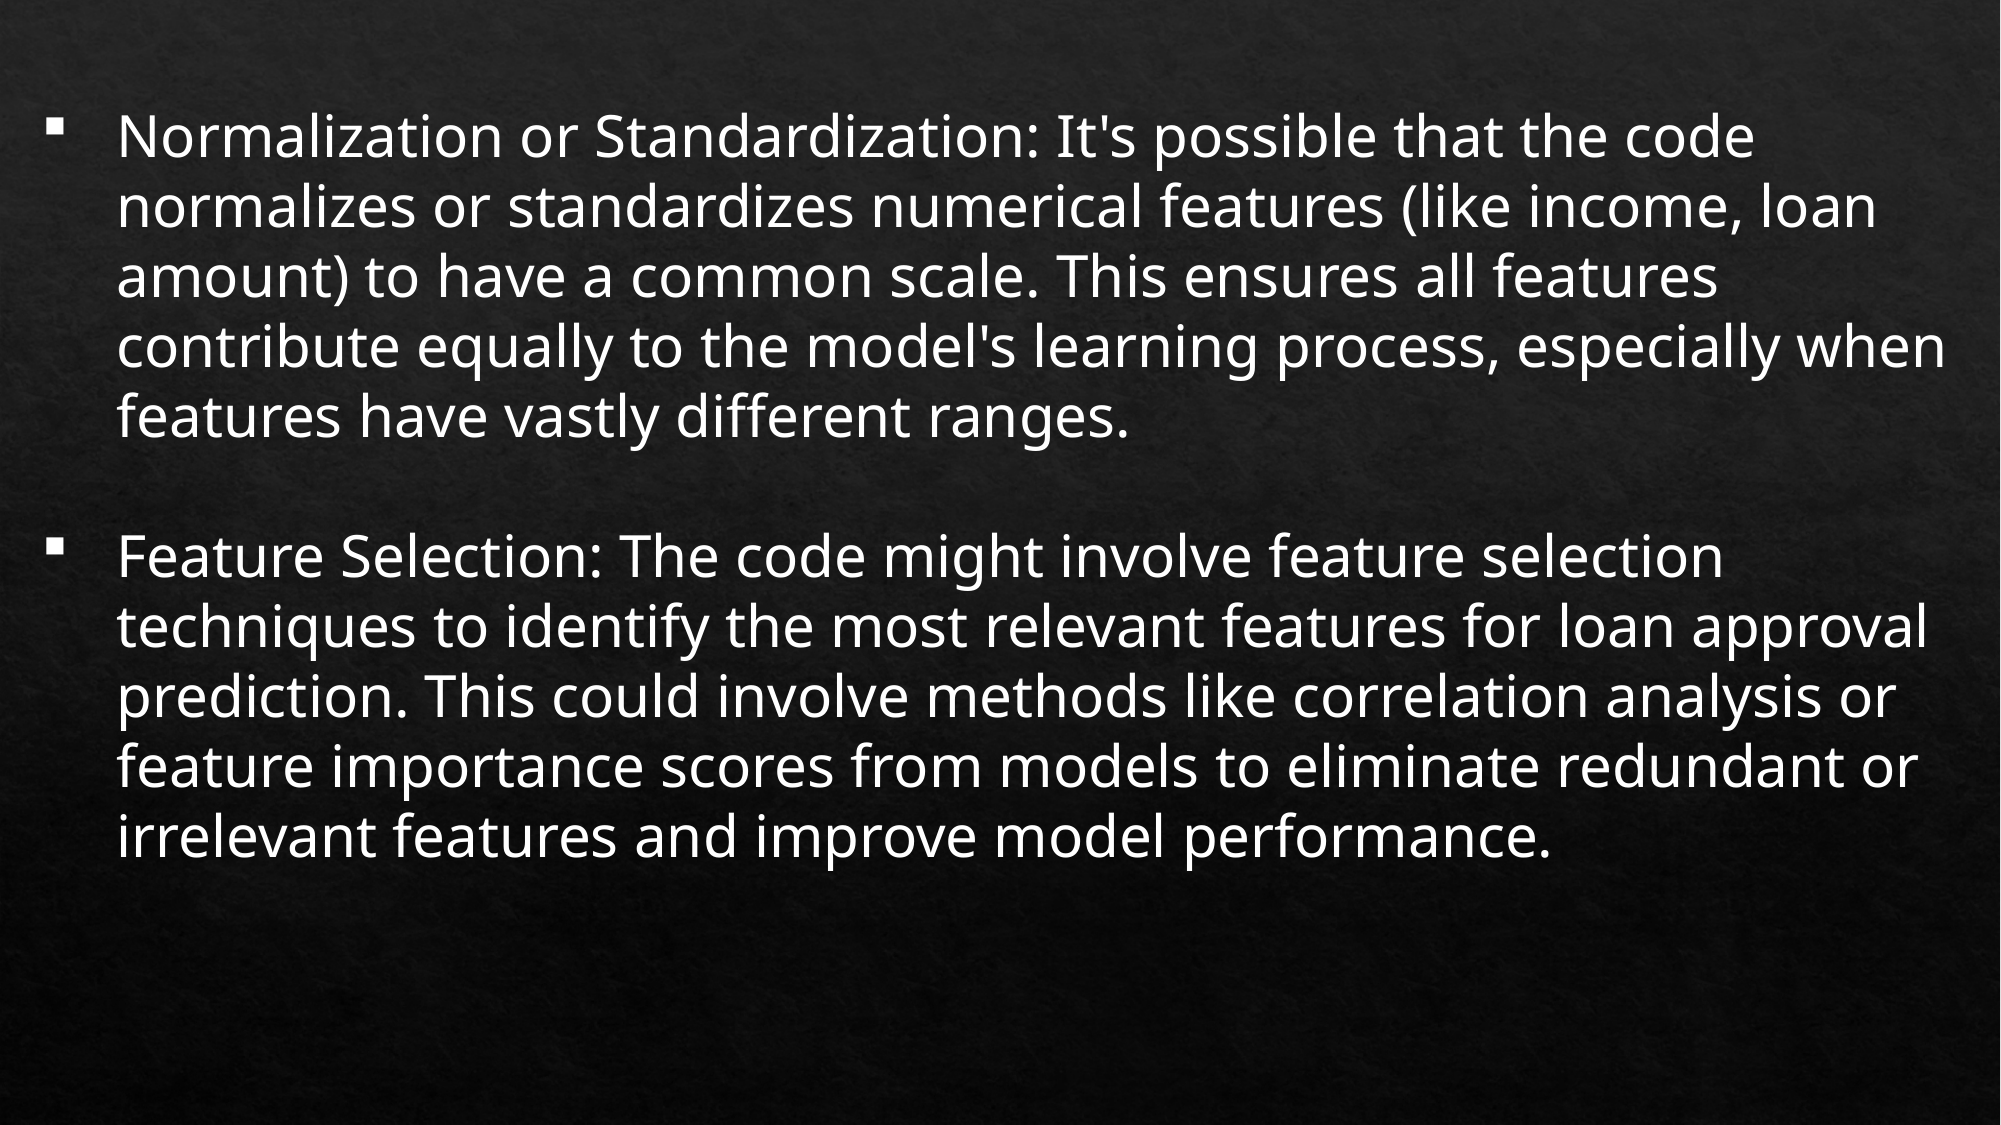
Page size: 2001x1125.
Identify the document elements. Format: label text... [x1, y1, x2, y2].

text_box Normalization or Standardization: It's possible that the code normalizes or standardizes numerical features (like income, loan amount) to have a common scale. This ensures all features contribute equally to the model's learning process, especially when features have vastly different ranges. Feature Selection: The code might involve feature selection techniques to identify the most relevant features for loan approval prediction. This could involve methods like correlation analysis or feature importance scores from models to eliminate redundant or irrelevant features and improve model performance. [26, 91, 2000, 877]
